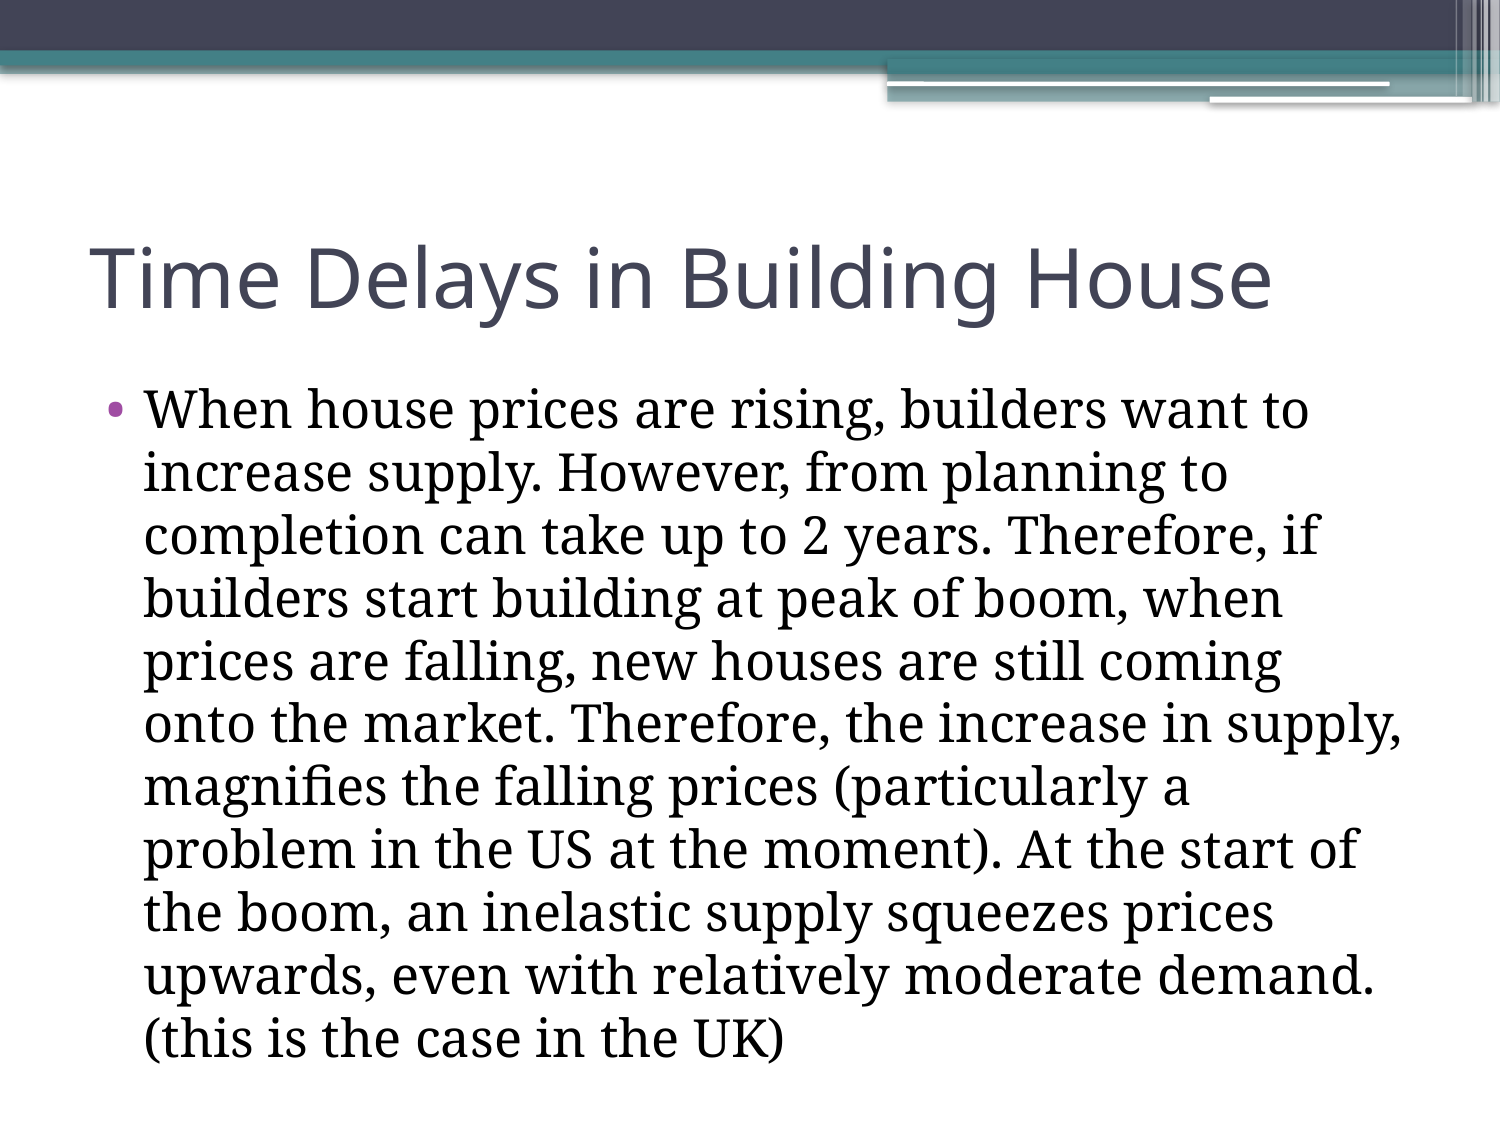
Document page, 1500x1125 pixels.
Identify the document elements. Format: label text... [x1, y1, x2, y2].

list When house prices are rising, builders want to increase supply. However, from planning to completion can take up to 2 years. Therefore, if builders start building at peak of boom, when prices are falling, new houses are still coming onto the market. Therefore, the increase in supply, magnifies the falling prices (particularly a problem in the US at the moment). At the start of the boom, an inelastic supply squeezes prices upwards, even with relatively moderate demand. (this is the case in the UK) [75, 368, 1425, 1079]
title Time Delays in Building House [75, 187, 1425, 363]
